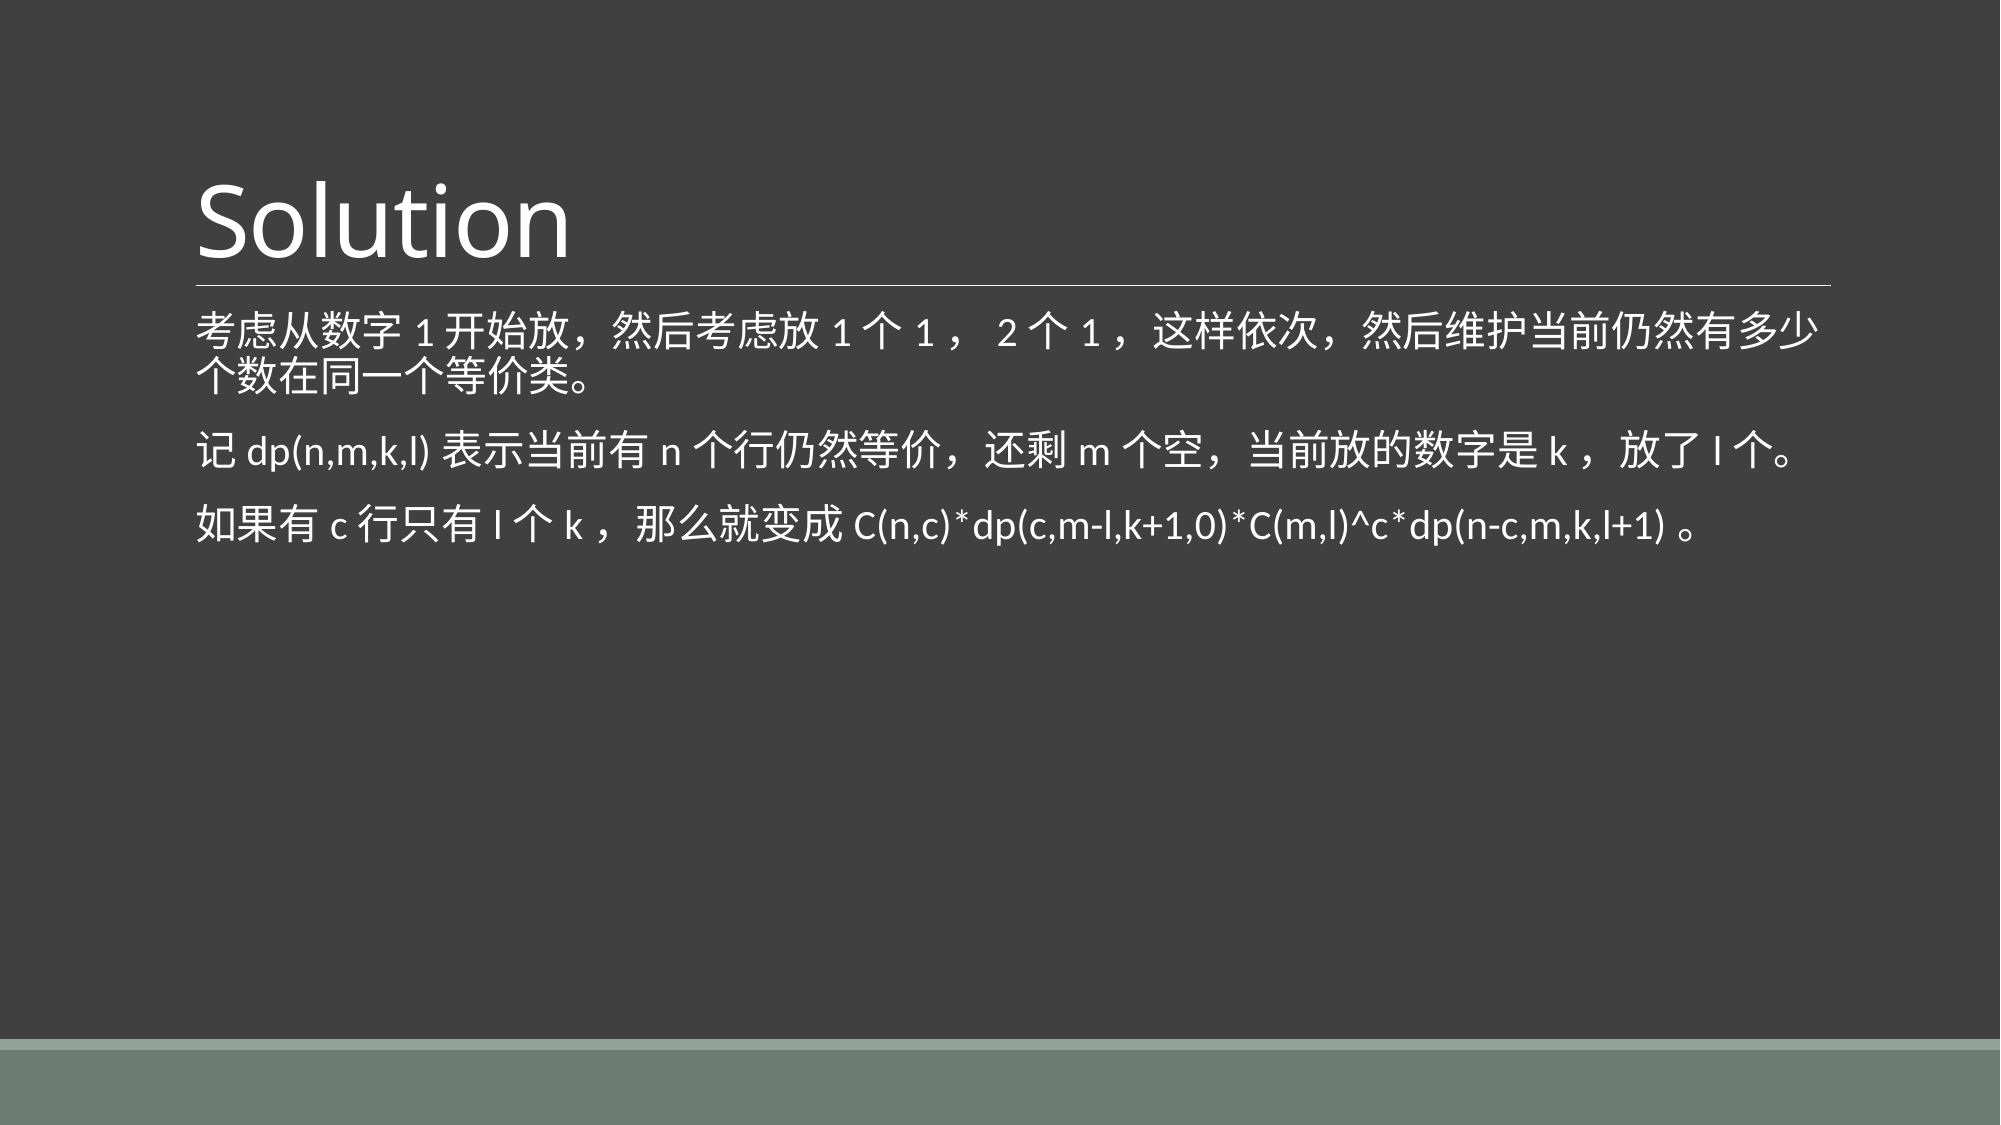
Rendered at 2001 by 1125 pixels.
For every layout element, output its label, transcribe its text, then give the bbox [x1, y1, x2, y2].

list 考虑从数字1开始放，然后考虑放1个1，2个1，这样依次，然后维护当前仍然有多少个数在同一个等价类。 记dp(n,m,k,l)表示当前有n个行仍然等价，还剩m个空，当前放的数字是k，放了l个。 如果有c行只有l个k，那么就变成C(n,c)*dp(c,m-l,k+1,0)*C(m,l)^c*dp(n-c,m,k,l+1)。 [180, 302, 1830, 963]
title Solution [180, 47, 1830, 285]
